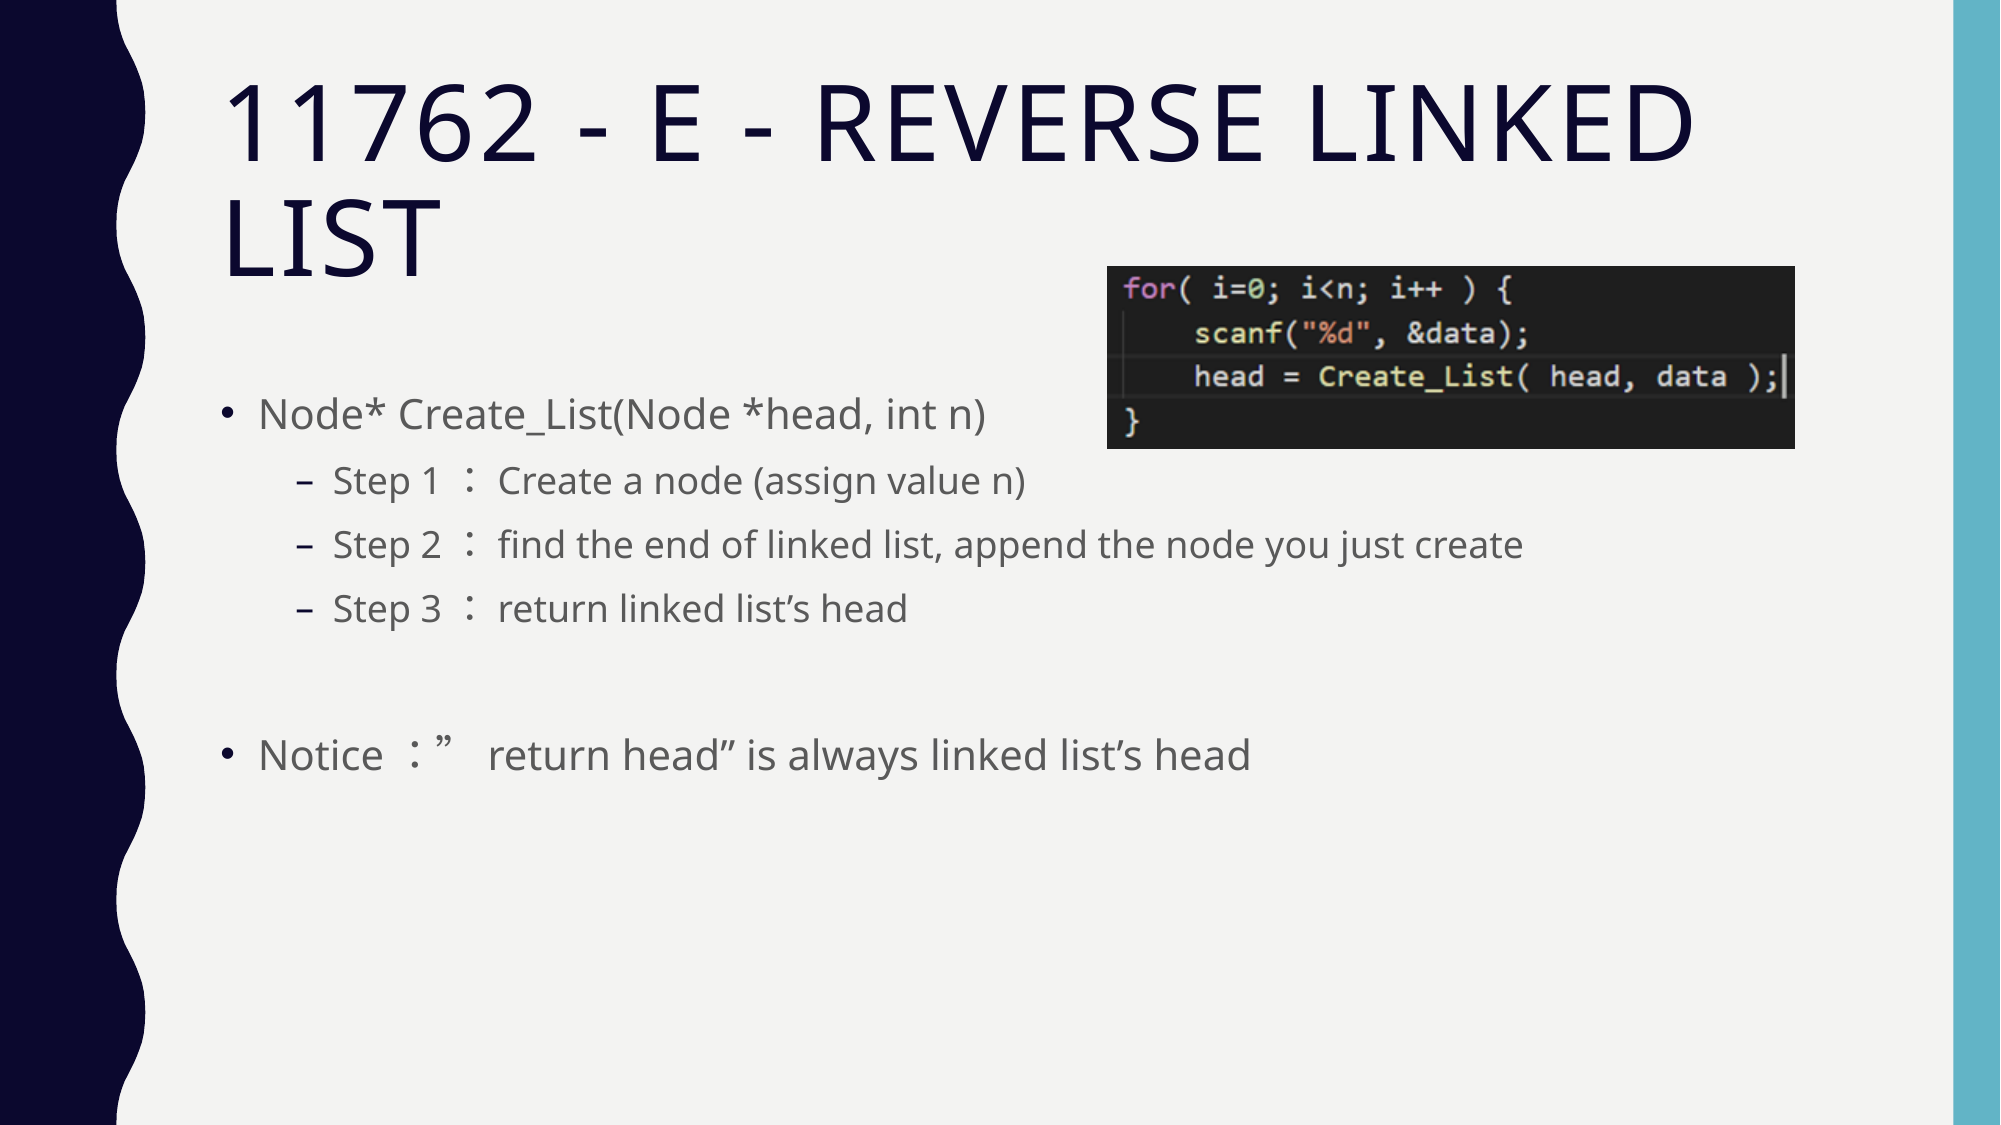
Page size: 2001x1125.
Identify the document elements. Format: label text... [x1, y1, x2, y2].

title 11762 - E - Reverse Linked List [205, 62, 1875, 308]
picture [1107, 266, 1795, 449]
list Node* Create_List(Node *head, int n) Step 1：Create a node (assign value n) Step 2：find the end of linked list, append the node you just create Step 3：return linked list’s head Notice：”return head” is always linked list’s head [205, 375, 1875, 1011]
